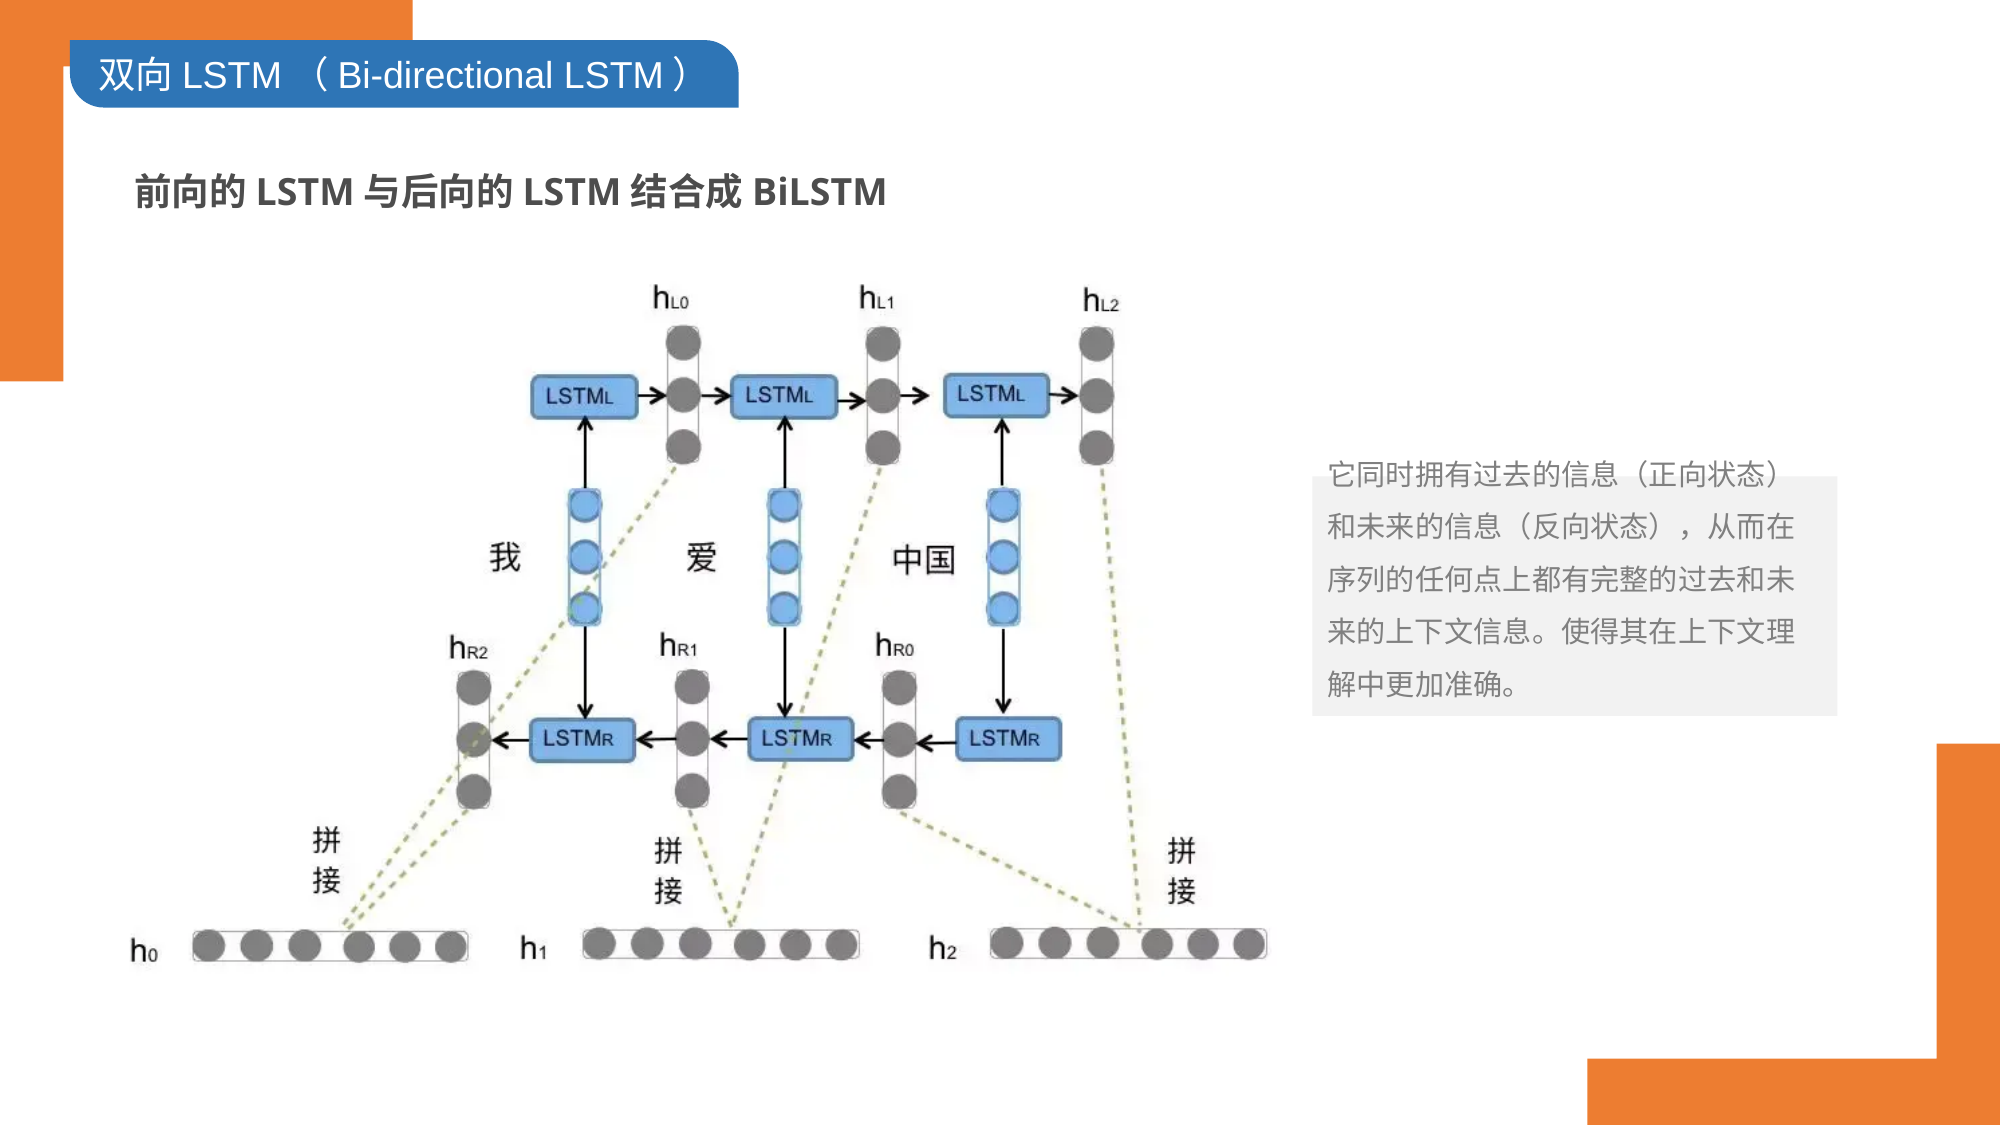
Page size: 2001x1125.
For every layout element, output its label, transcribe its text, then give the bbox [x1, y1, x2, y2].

text_box 前向的LSTM与后向的LSTM结合成BiLSTM [119, 160, 1120, 220]
text_box [0, 0, 414, 382]
picture [119, 263, 1289, 994]
text_box 双向LSTM（Bi-directional LSTM） [68, 38, 740, 109]
text_box [1586, 743, 2000, 1125]
text_box 它同时拥有过去的信息（正向状态）和未来的信息（反向状态），从而在序列的任何点上都有完整的过去和未来的上下文信息。使得其在上下文理解中更加准确。 [1311, 475, 1838, 717]
